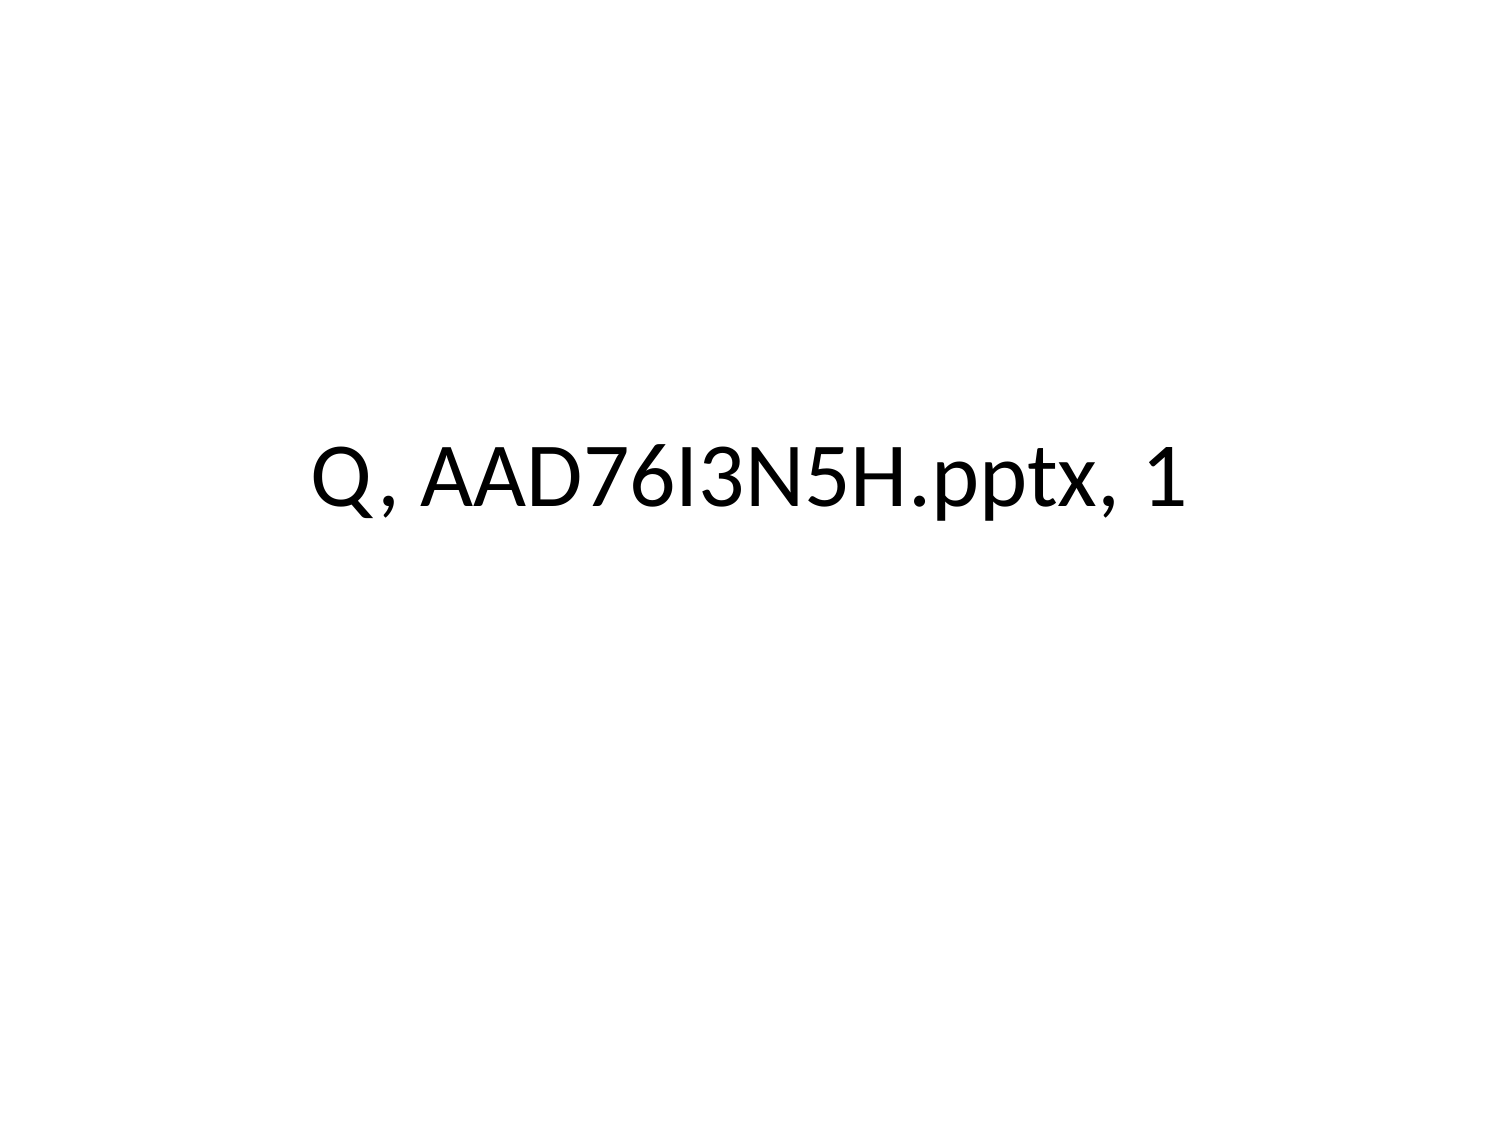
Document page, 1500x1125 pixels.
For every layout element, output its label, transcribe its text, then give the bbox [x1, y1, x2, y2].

title Q, AAD76I3N5H.pptx, 1 [112, 349, 1388, 591]
